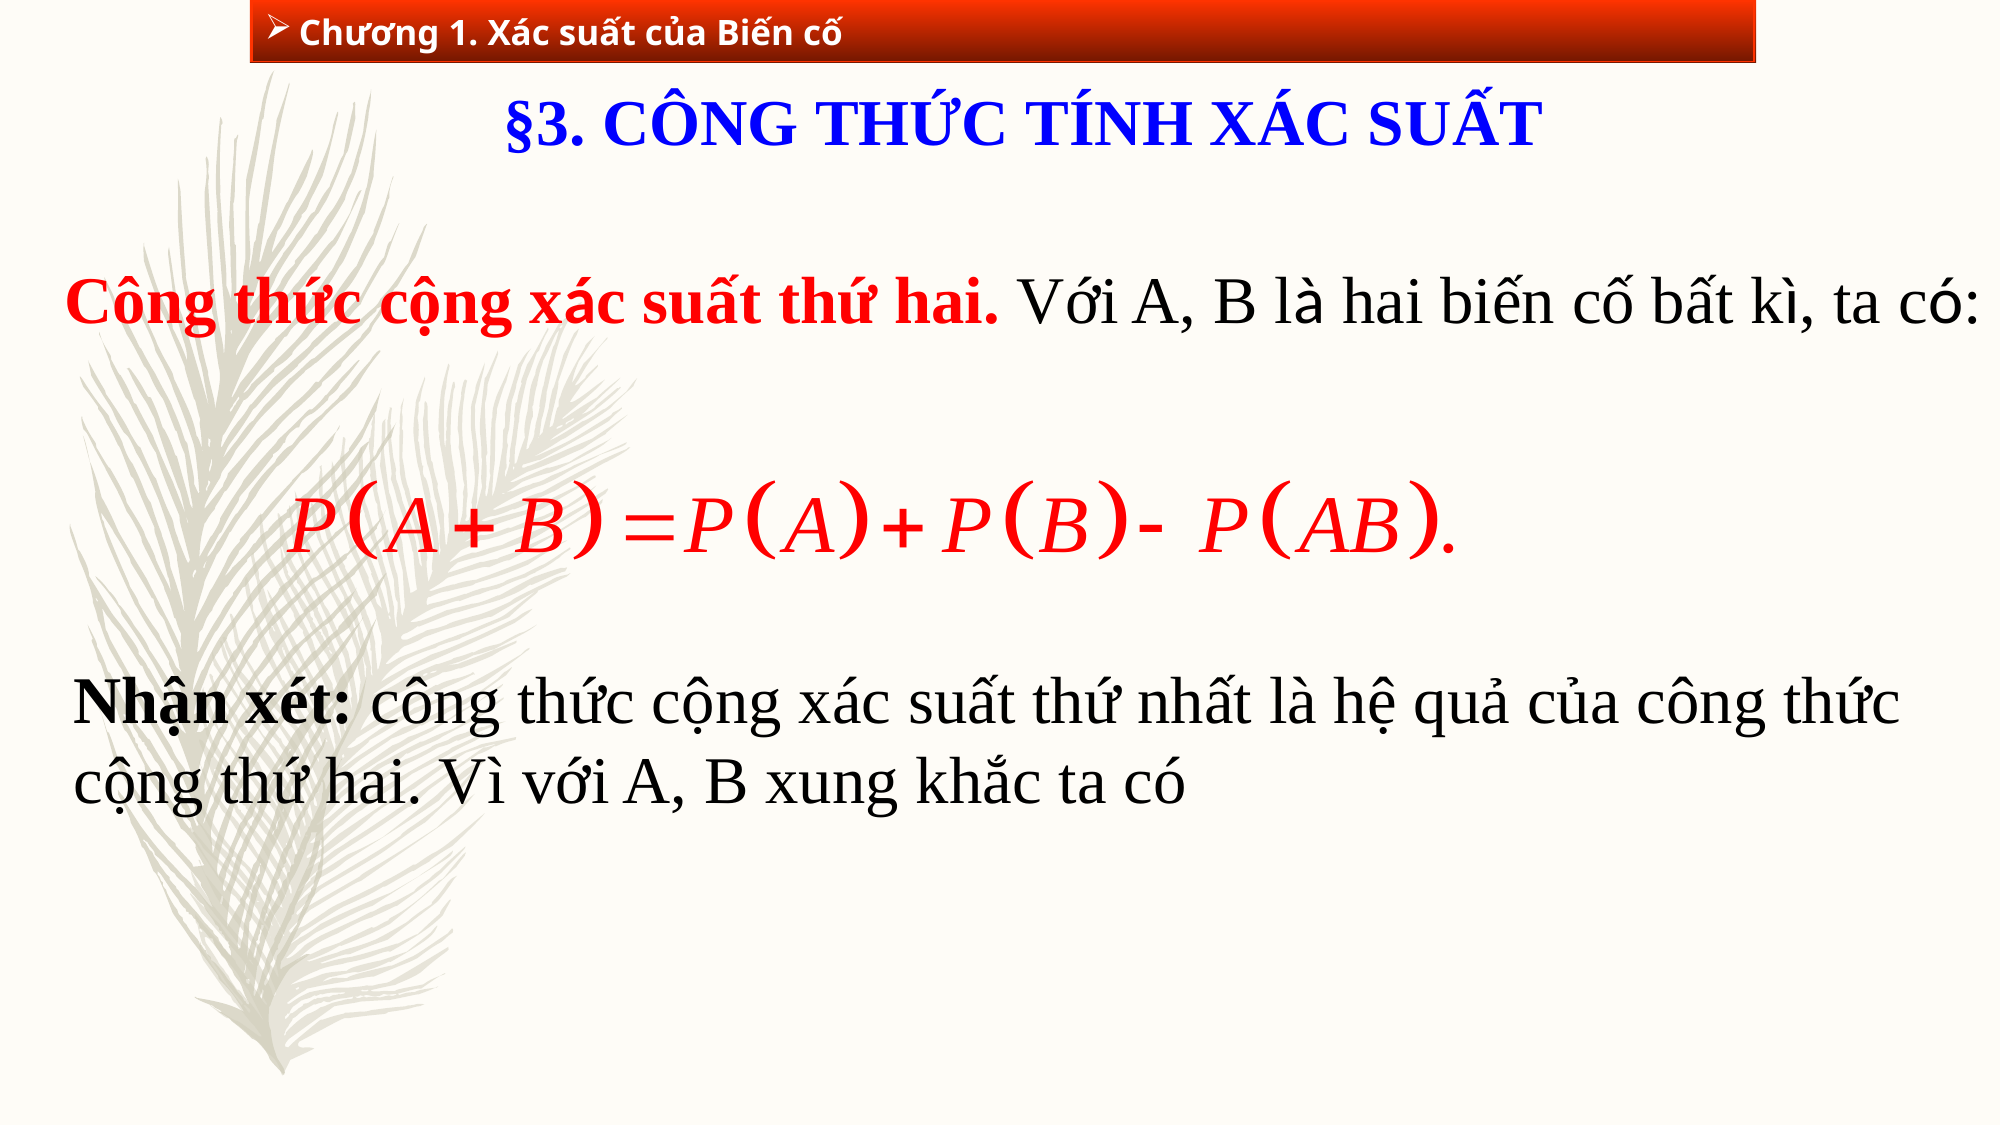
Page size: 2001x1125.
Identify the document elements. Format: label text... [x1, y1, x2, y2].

text_box Công thức cộng xác suất thứ hai. Với A, B là hai biến cố bất kì, ta có: [49, 249, 1998, 425]
picture [273, 82, 1774, 163]
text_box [249, 0, 1757, 63]
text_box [273, 470, 1467, 597]
